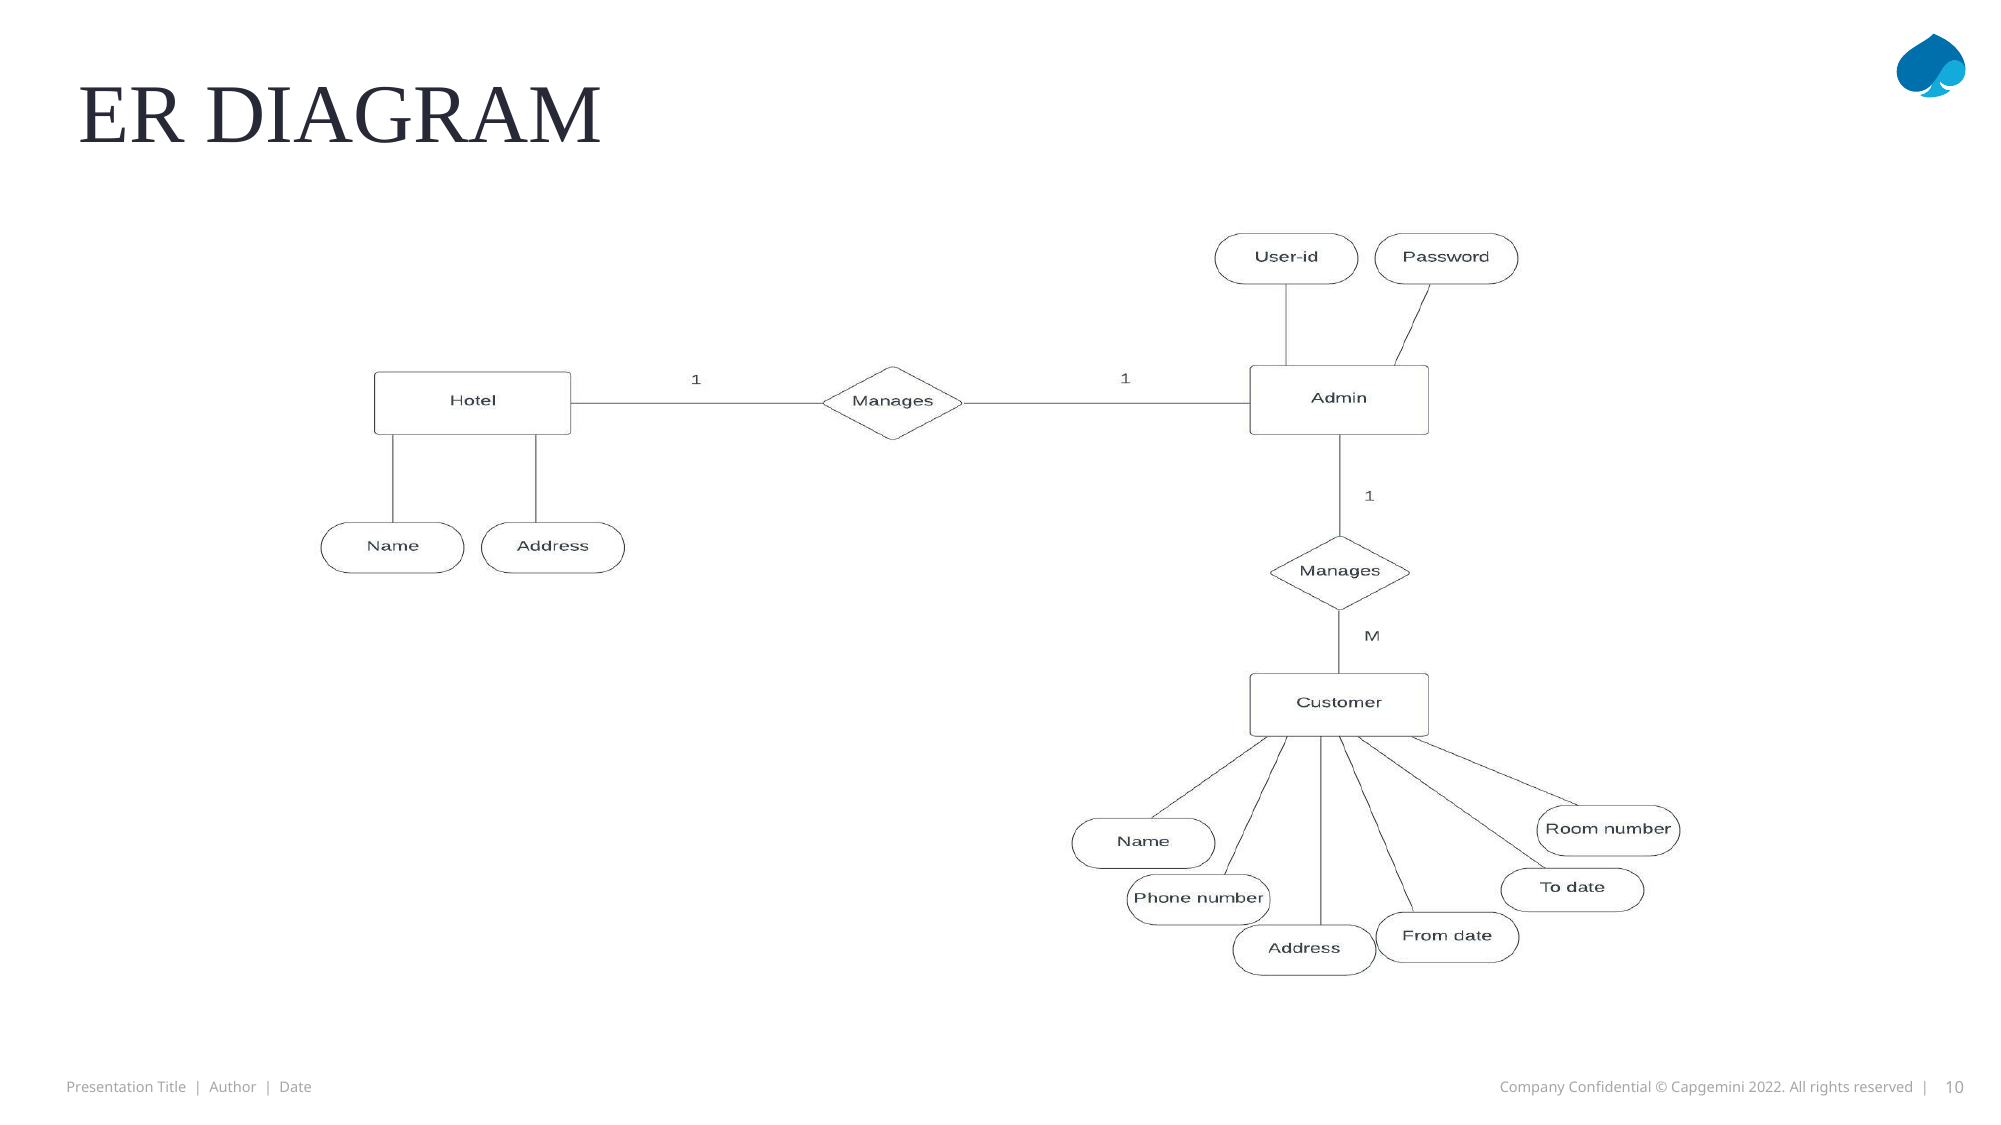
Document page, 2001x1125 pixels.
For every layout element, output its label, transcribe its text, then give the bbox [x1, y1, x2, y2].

picture [285, 208, 1715, 1000]
title ER DIAGRAM [78, 42, 1745, 161]
